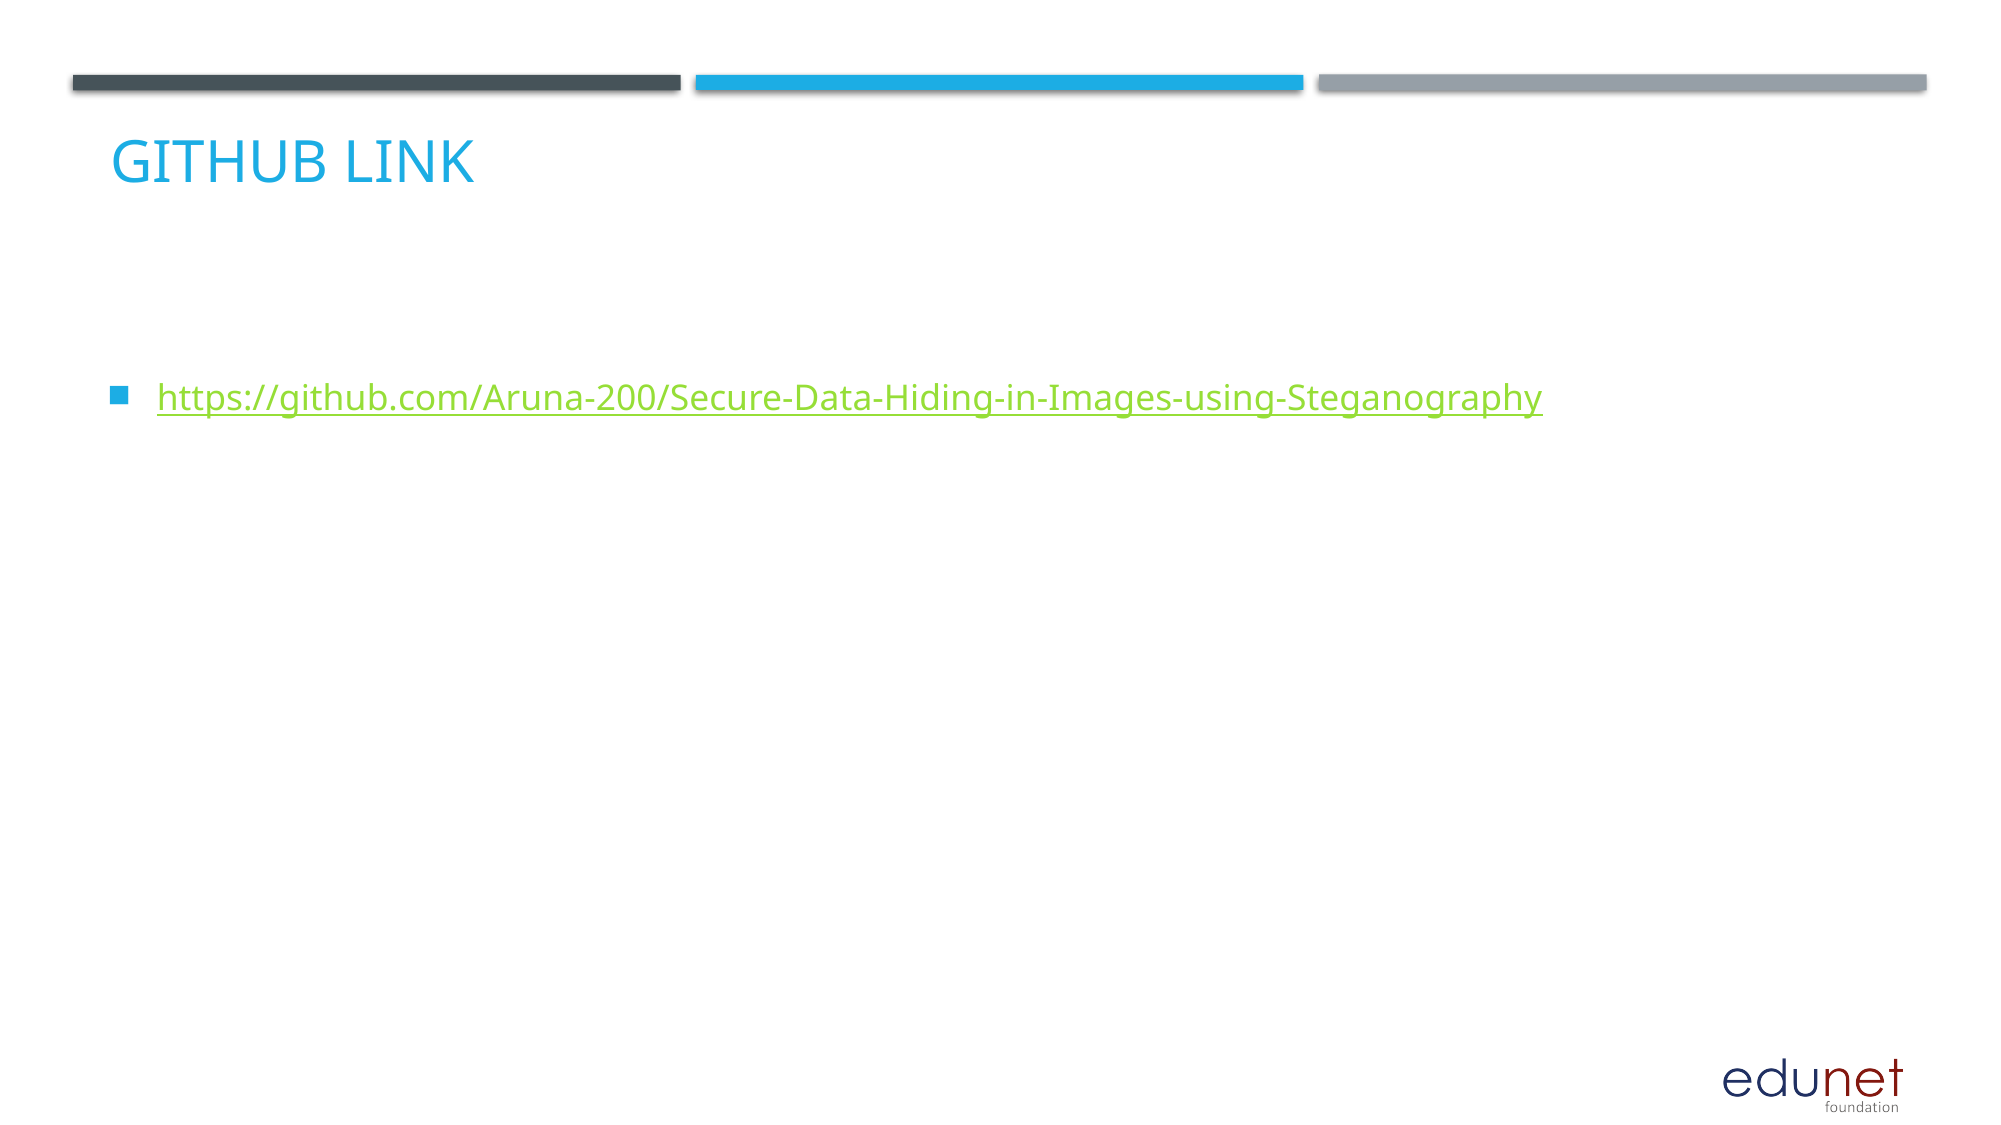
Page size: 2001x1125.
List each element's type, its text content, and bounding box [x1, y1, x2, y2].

picture [1719, 1056, 1905, 1116]
list https://github.com/Aruna-200/Secure-Data-Hiding-in-Images-using-Steganography [91, 216, 1899, 645]
title GitHub Link [95, 115, 1905, 203]
